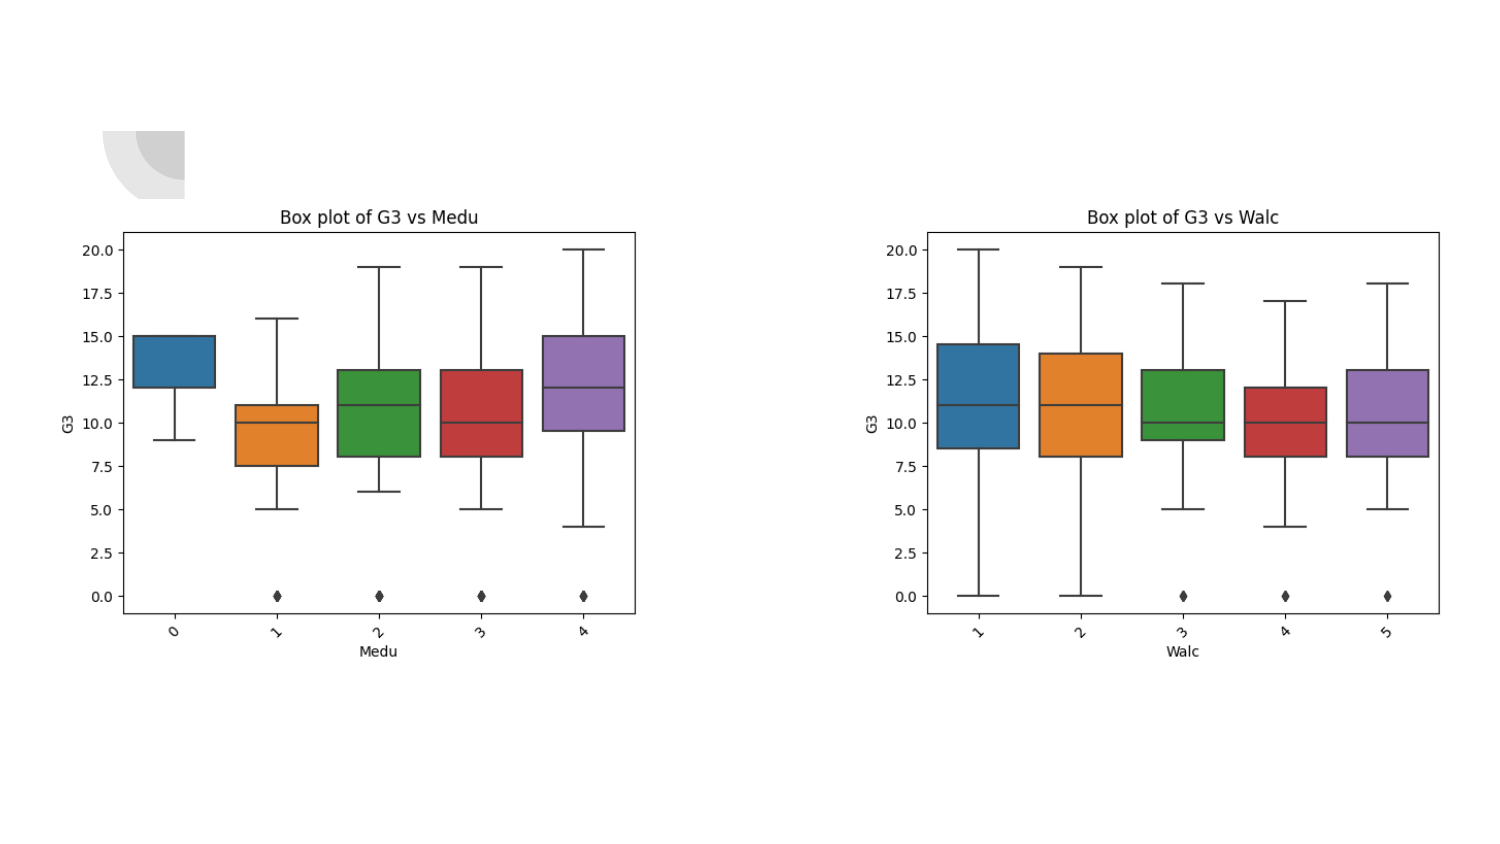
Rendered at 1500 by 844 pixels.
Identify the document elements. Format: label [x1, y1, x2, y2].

picture [855, 199, 1450, 671]
picture [50, 199, 645, 671]
